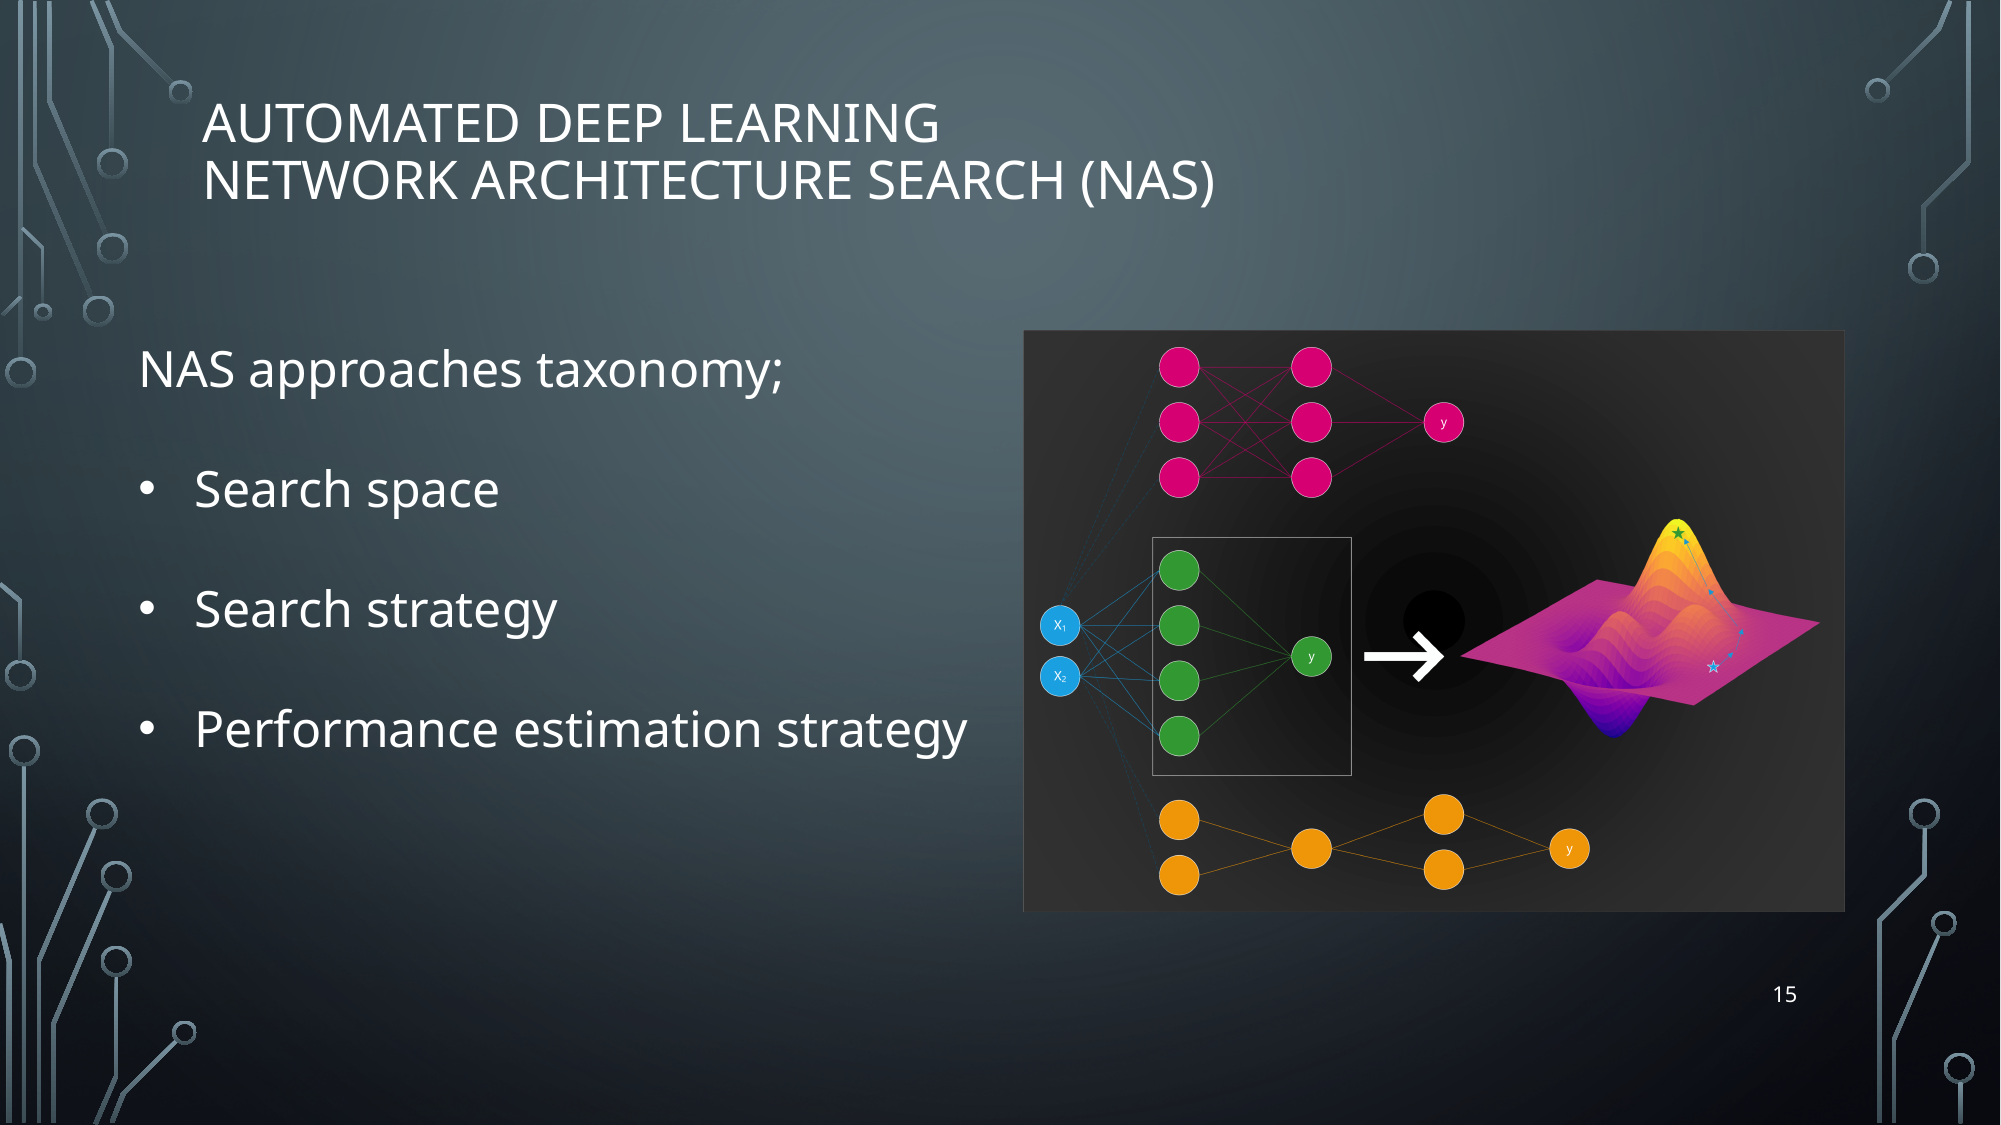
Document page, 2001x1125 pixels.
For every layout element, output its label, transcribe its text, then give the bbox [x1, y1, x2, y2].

slide_number 15 [1685, 965, 1813, 1025]
title Automated Deep Learning Network architecture Search (NAS) [187, 88, 1813, 277]
text_box NAS approaches taxonomy; Search space Search strategy Performance estimation strategy [123, 330, 984, 765]
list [1022, 329, 1846, 912]
